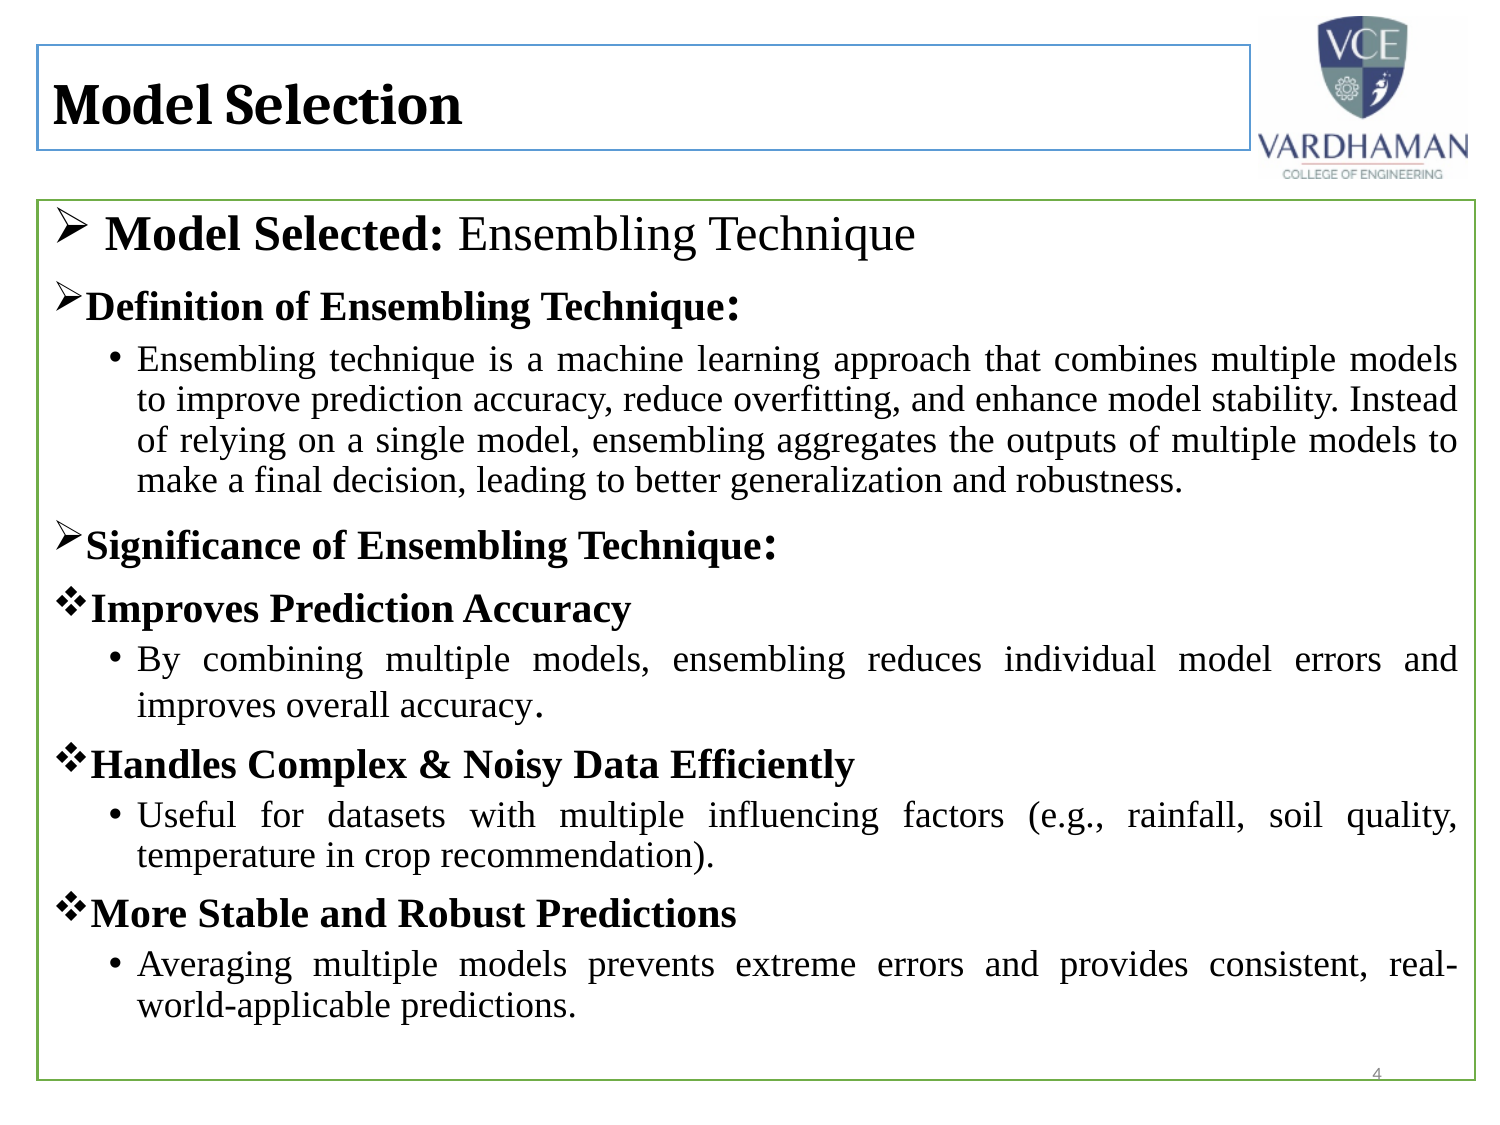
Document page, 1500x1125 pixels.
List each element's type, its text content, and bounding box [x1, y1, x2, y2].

list Model Selected: Ensembling Technique Definition of Ensembling Technique: Ensembling technique is a machine learning approach that combines multiple models to improve prediction accuracy, reduce overfitting, and enhance model stability. Instead of relying on a single model, ensembling aggregates the outputs of multiple models to make a final decision, leading to better generalization and robustness. Significance of Ensembling Technique: Improves Prediction Accuracy By combining multiple models, ensembling reduces individual model errors and improves overall accuracy. Handles Complex & Noisy Data Efficiently Useful for datasets with multiple influencing factors (e.g., rainfall, soil quality, temperature in crop recommendation). More Stable and Robust Predictions Averaging multiple models prevents extreme errors and provides consistent, real-world-applicable predictions. [36, 199, 1476, 1081]
title Model Selection [36, 44, 1251, 151]
slide_number 4 [1059, 1042, 1397, 1103]
picture [1258, 16, 1468, 179]
